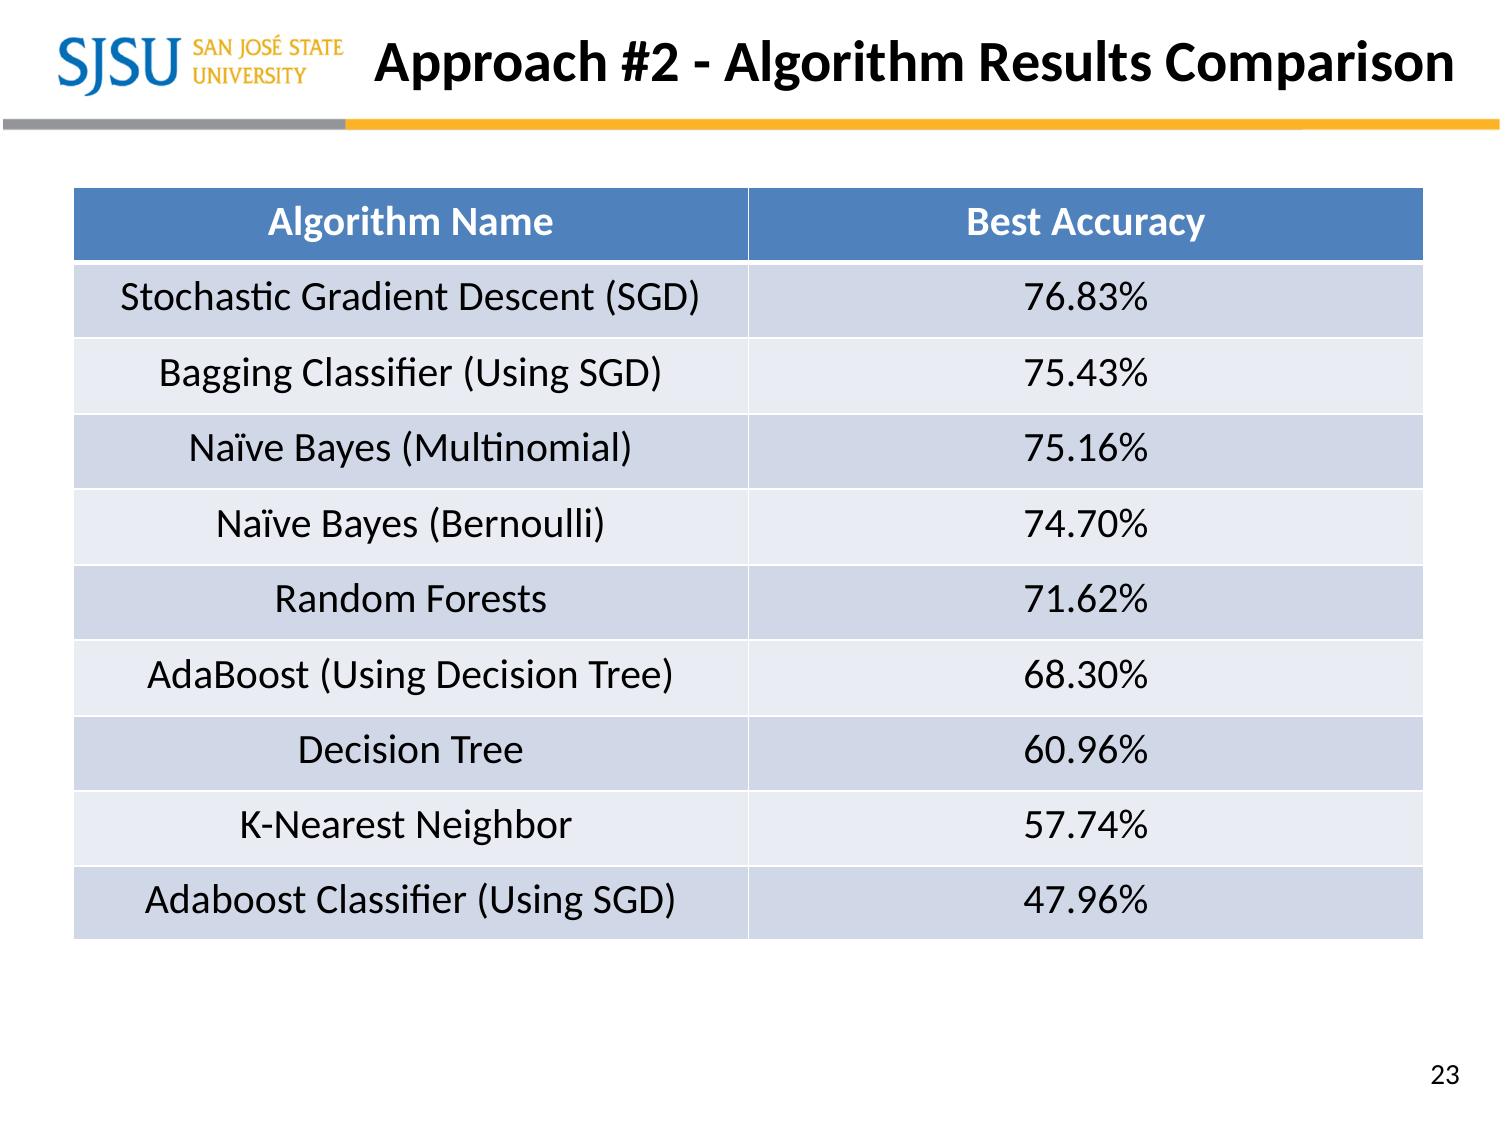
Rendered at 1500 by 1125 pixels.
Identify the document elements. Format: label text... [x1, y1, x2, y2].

picture [3, 0, 1500, 708]
slide_number 23 [1315, 1042, 1475, 1103]
table_header Algorithm Name [74, 188, 748, 260]
title Approach #2 - Algorithm Results Comparison [354, 12, 1477, 104]
table_cell 75.43% [749, 339, 1423, 413]
table_cell 74.70% [749, 490, 1423, 564]
table_cell Random Forests [74, 566, 748, 639]
table_cell 57.74% [749, 792, 1423, 865]
table_cell 68.30% [749, 641, 1423, 715]
table_cell 47.96% [749, 867, 1423, 939]
table_cell 60.96% [749, 717, 1423, 790]
table_cell 75.16% [749, 415, 1423, 488]
table_cell 71.62% [749, 566, 1423, 639]
table_cell Adaboost Classifier (Using SGD) [74, 867, 748, 939]
table_cell AdaBoost (Using Decision Tree) [74, 641, 748, 715]
table_cell Naïve Bayes (Bernoulli) [74, 490, 748, 564]
table_cell Decision Tree [74, 717, 748, 790]
table_cell K-Nearest Neighbor [74, 792, 748, 865]
table_cell Bagging Classifier (Using SGD) [74, 339, 748, 413]
table_cell 76.83% [749, 265, 1423, 337]
table_cell Naïve Bayes (Multinomial) [74, 415, 748, 488]
table_cell Stochastic Gradient Descent (SGD) [74, 265, 748, 337]
table_header Best Accuracy [749, 188, 1423, 260]
